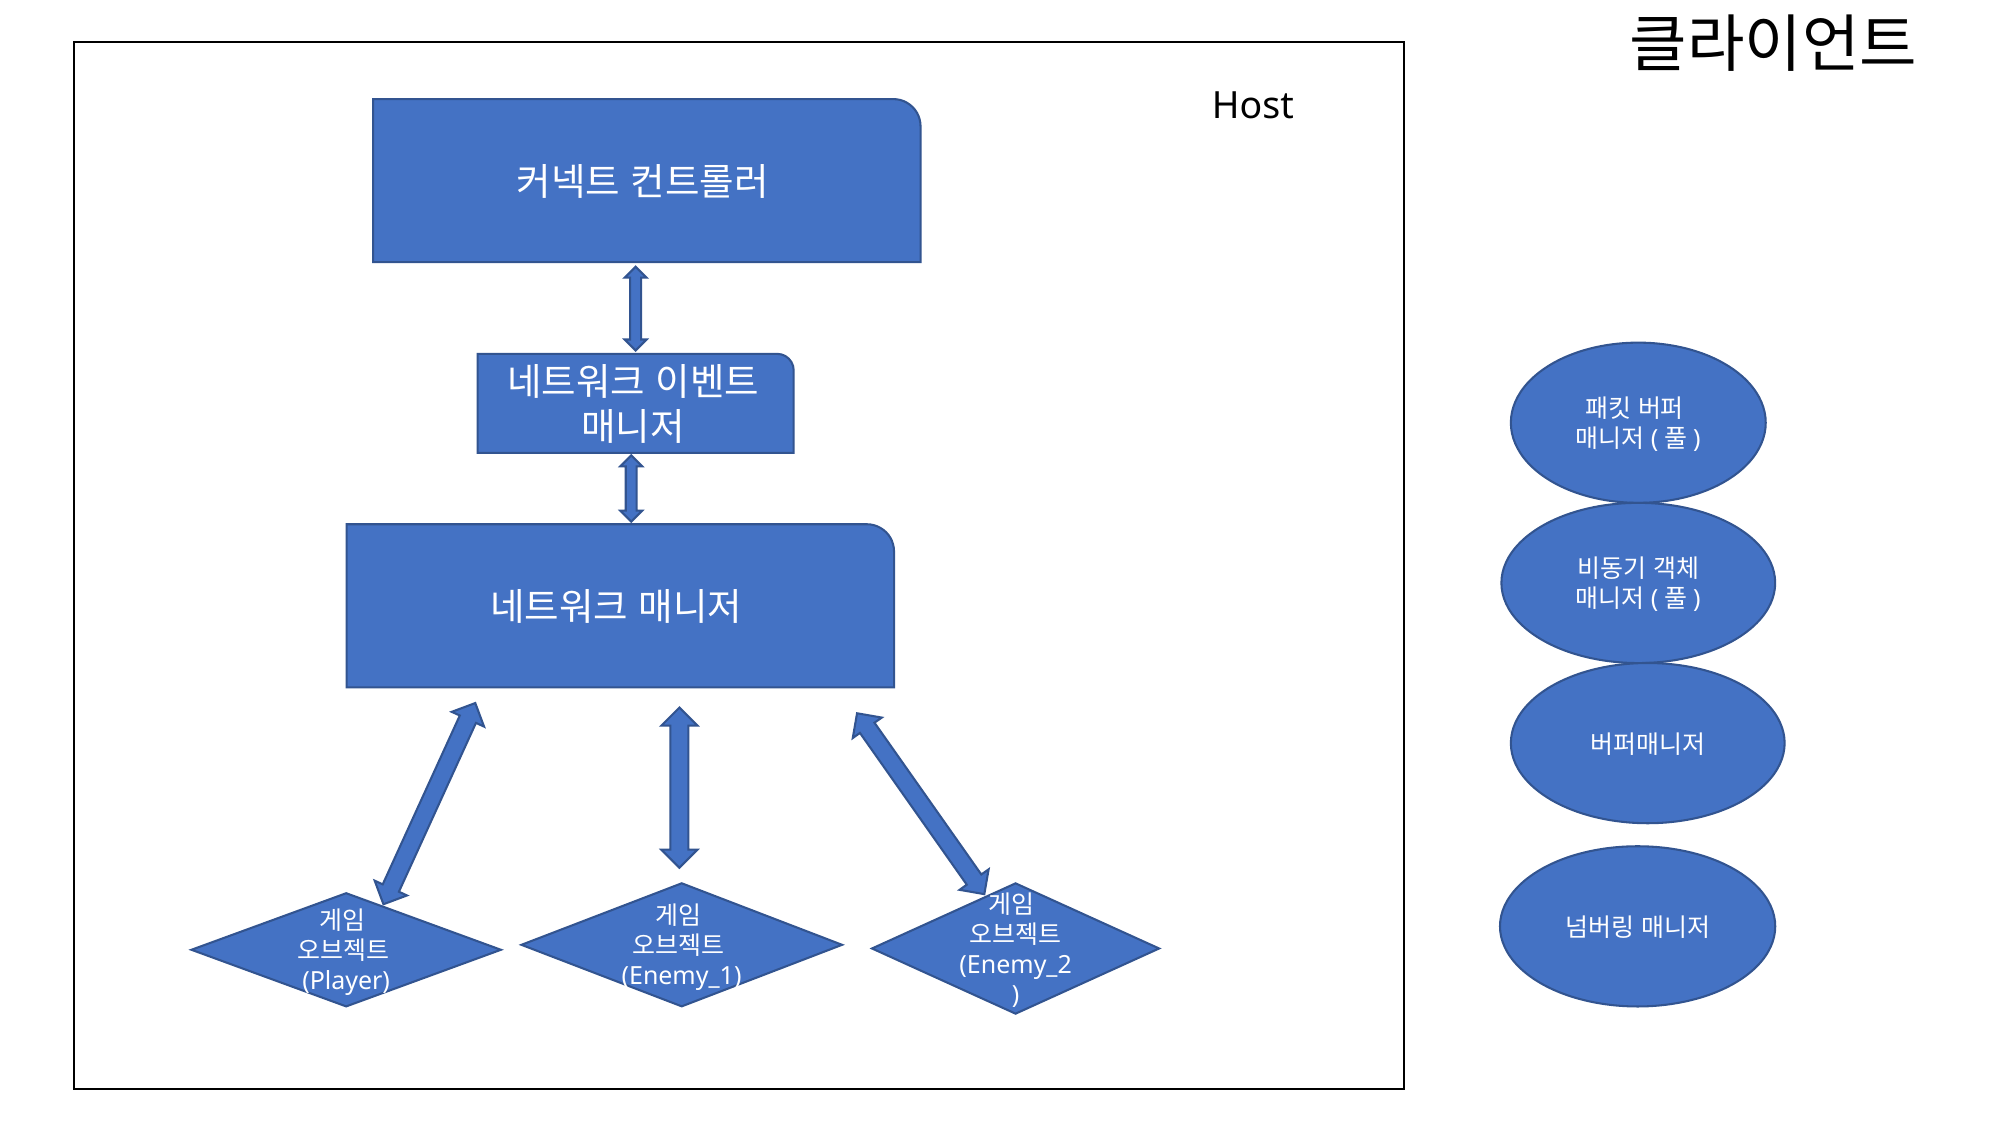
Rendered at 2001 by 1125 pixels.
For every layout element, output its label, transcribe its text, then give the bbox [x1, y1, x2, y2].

text_box [372, 701, 486, 906]
text_box 클라이언트 [1615, 0, 1984, 87]
text_box 버퍼매니저 [1509, 661, 1786, 825]
text_box [622, 265, 650, 352]
text_box [658, 706, 700, 870]
text_box 네트워크 이벤트 매니저 [476, 352, 795, 454]
text_box 커넥트 컨트롤러 [372, 98, 922, 264]
text_box [617, 453, 645, 524]
text_box 게임 오브젝트 (Enemy_2) [869, 882, 1162, 1015]
text_box 비동기 객체 매니저(풀) [1500, 501, 1777, 664]
text_box [73, 41, 1405, 1090]
text_box Host [1197, 73, 1451, 133]
text_box 게임 오브젝트(Player) [188, 892, 504, 1008]
text_box 네트워크 매니저 [345, 523, 896, 689]
text_box 패킷 버퍼 매니저(풀) [1509, 341, 1767, 503]
text_box 게임 오브젝트(Enemy_1) [518, 882, 845, 1008]
text_box [851, 712, 991, 896]
text_box 넘버링 매니저 [1498, 845, 1777, 1008]
